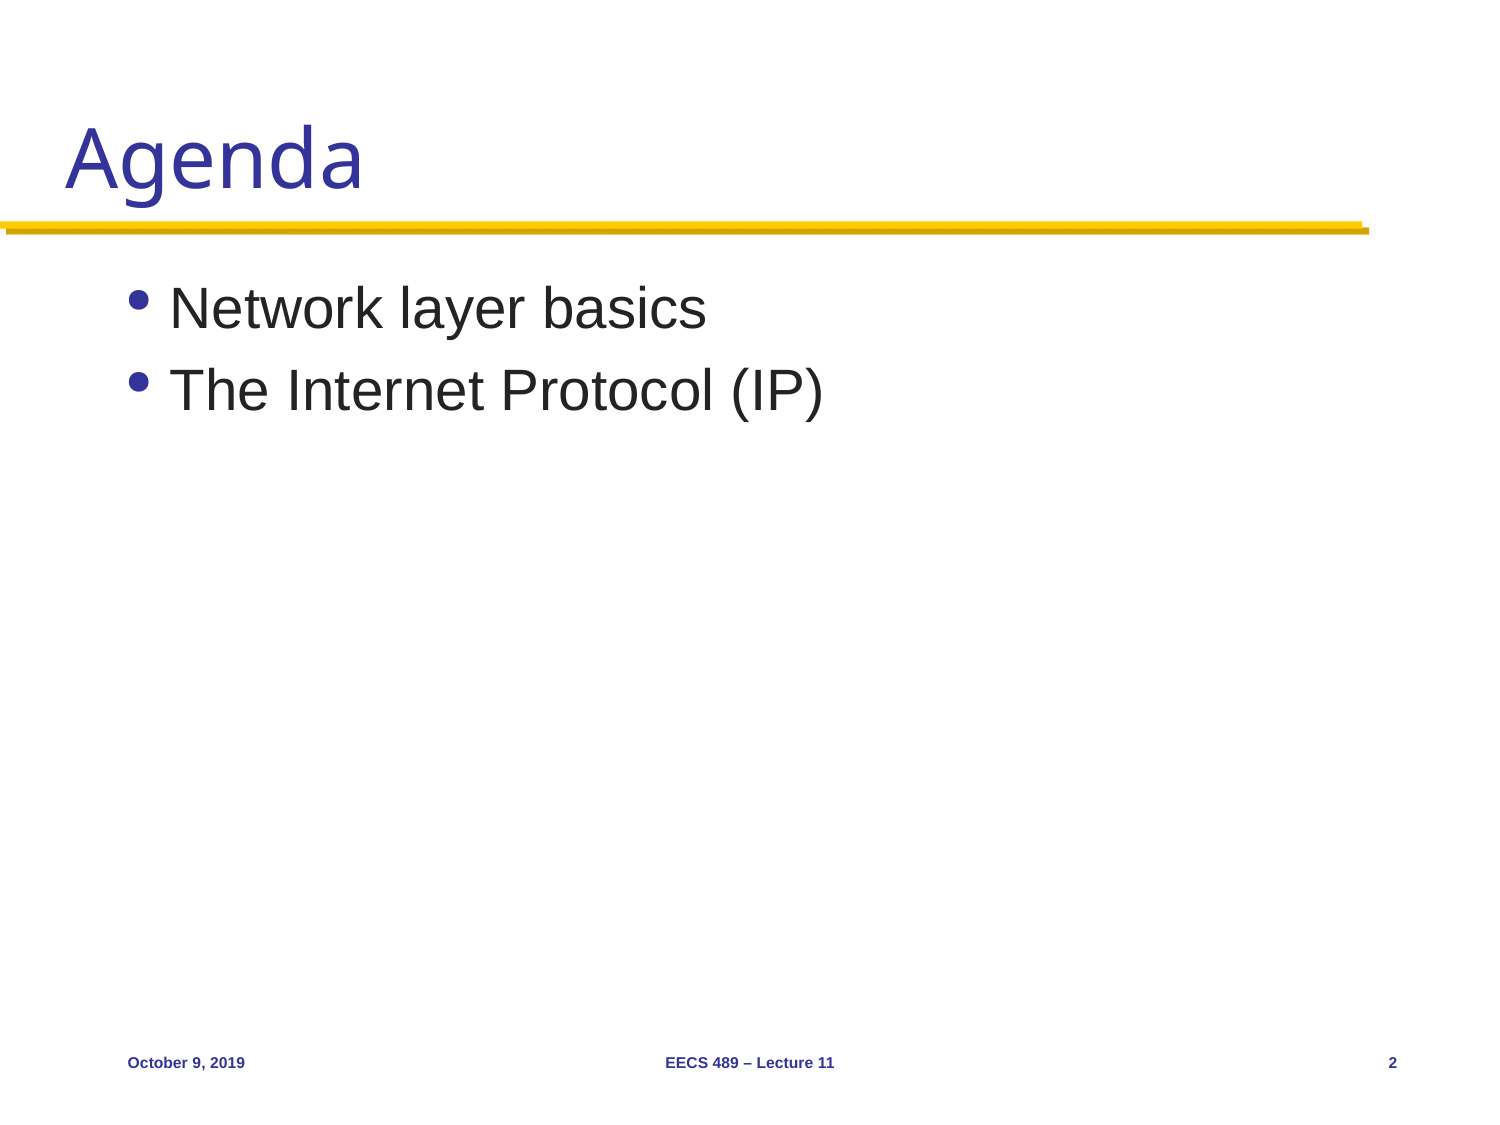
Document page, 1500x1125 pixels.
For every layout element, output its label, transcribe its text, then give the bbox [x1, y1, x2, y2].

slide_number 2 [1312, 1024, 1413, 1101]
list Network layer basics The Internet Protocol (IP) [112, 262, 1413, 988]
footer EECS 489 – Lecture 11 [512, 1024, 988, 1101]
title Agenda [49, 24, 1451, 213]
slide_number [112, 1024, 426, 1101]
